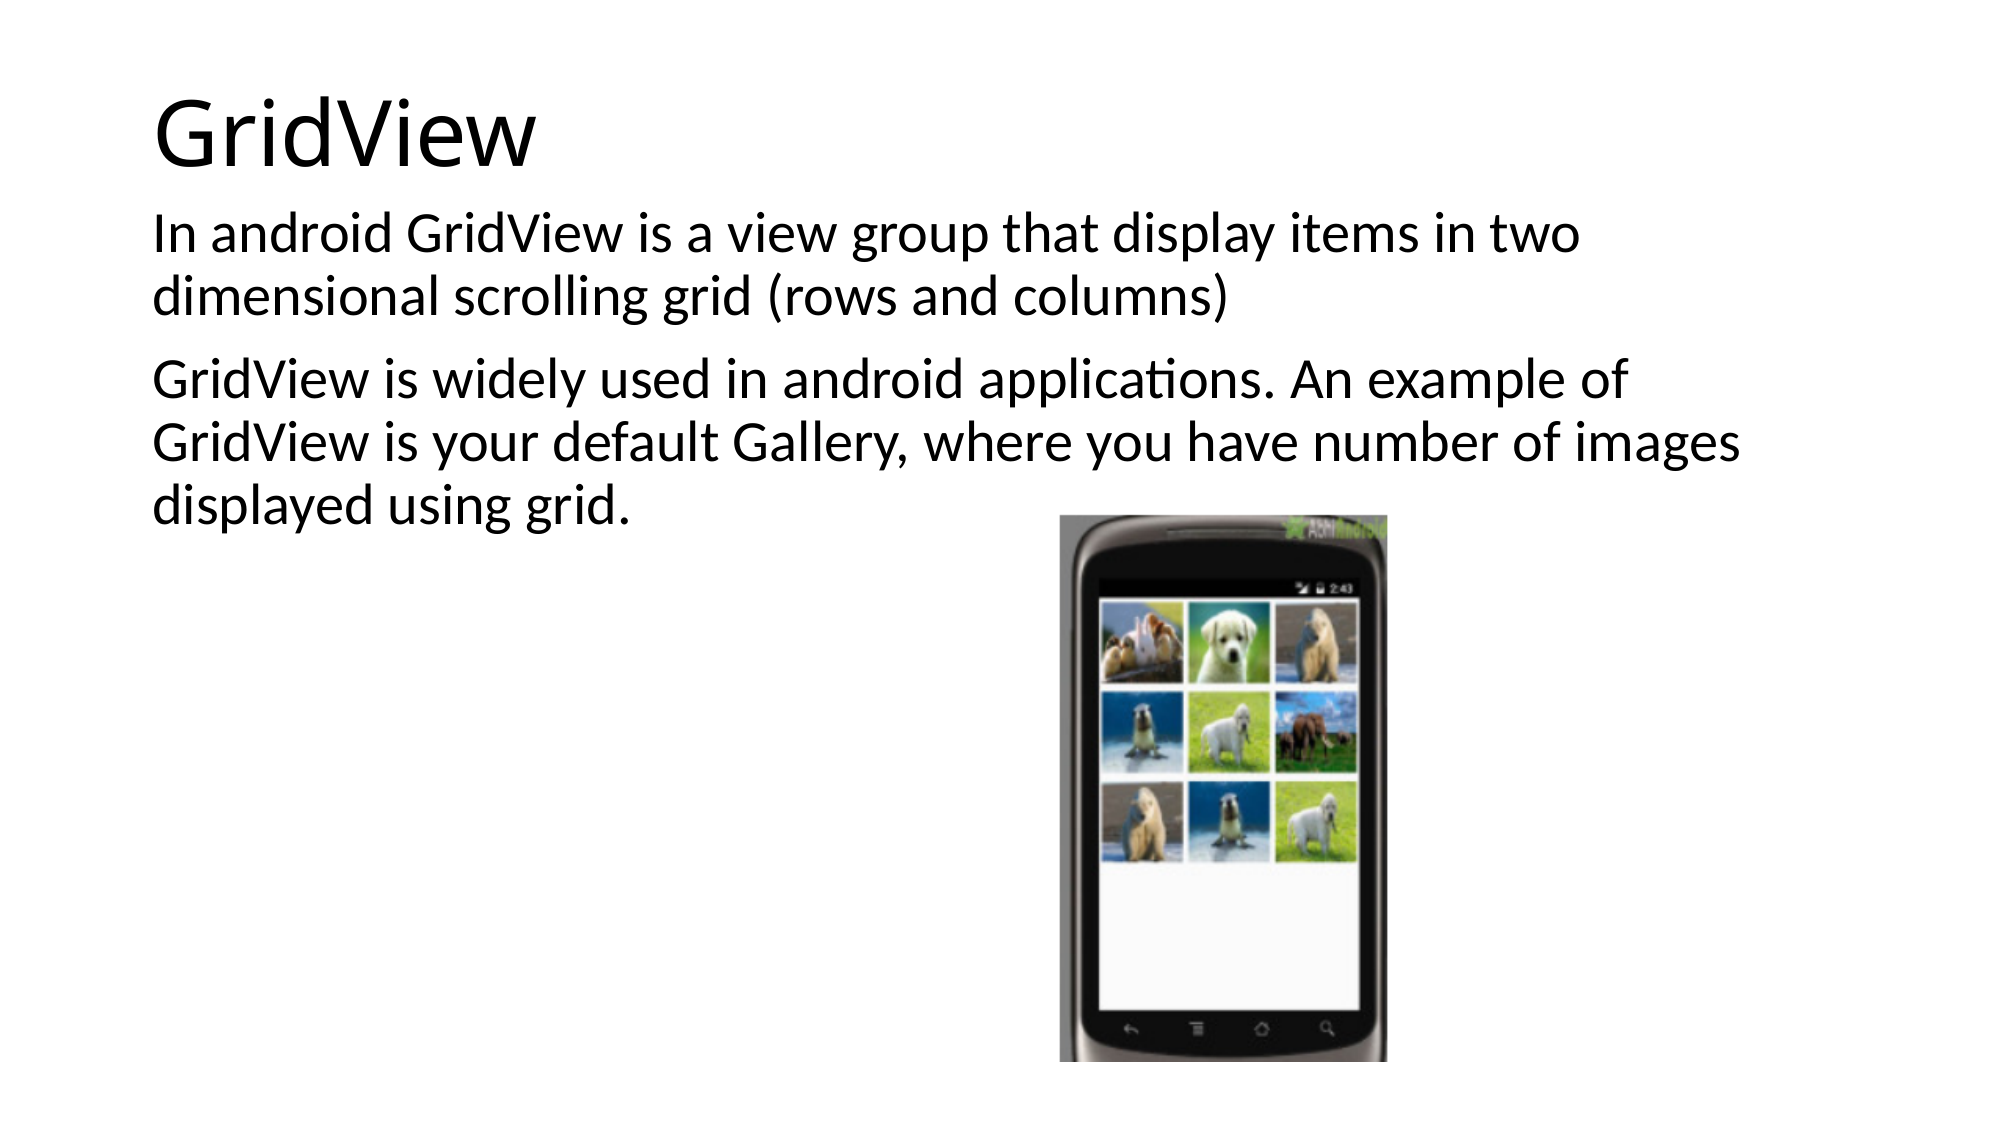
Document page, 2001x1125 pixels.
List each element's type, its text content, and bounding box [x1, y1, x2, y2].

picture [999, 484, 1444, 1062]
title GridView [137, 59, 1863, 194]
list In android GridView is a view group that display items in two dimensional scrolling grid (rows and columns) GridView is widely used in android applications. An example of GridView is your default Gallery, where you have number of images displayed using grid. [137, 194, 1863, 1014]
